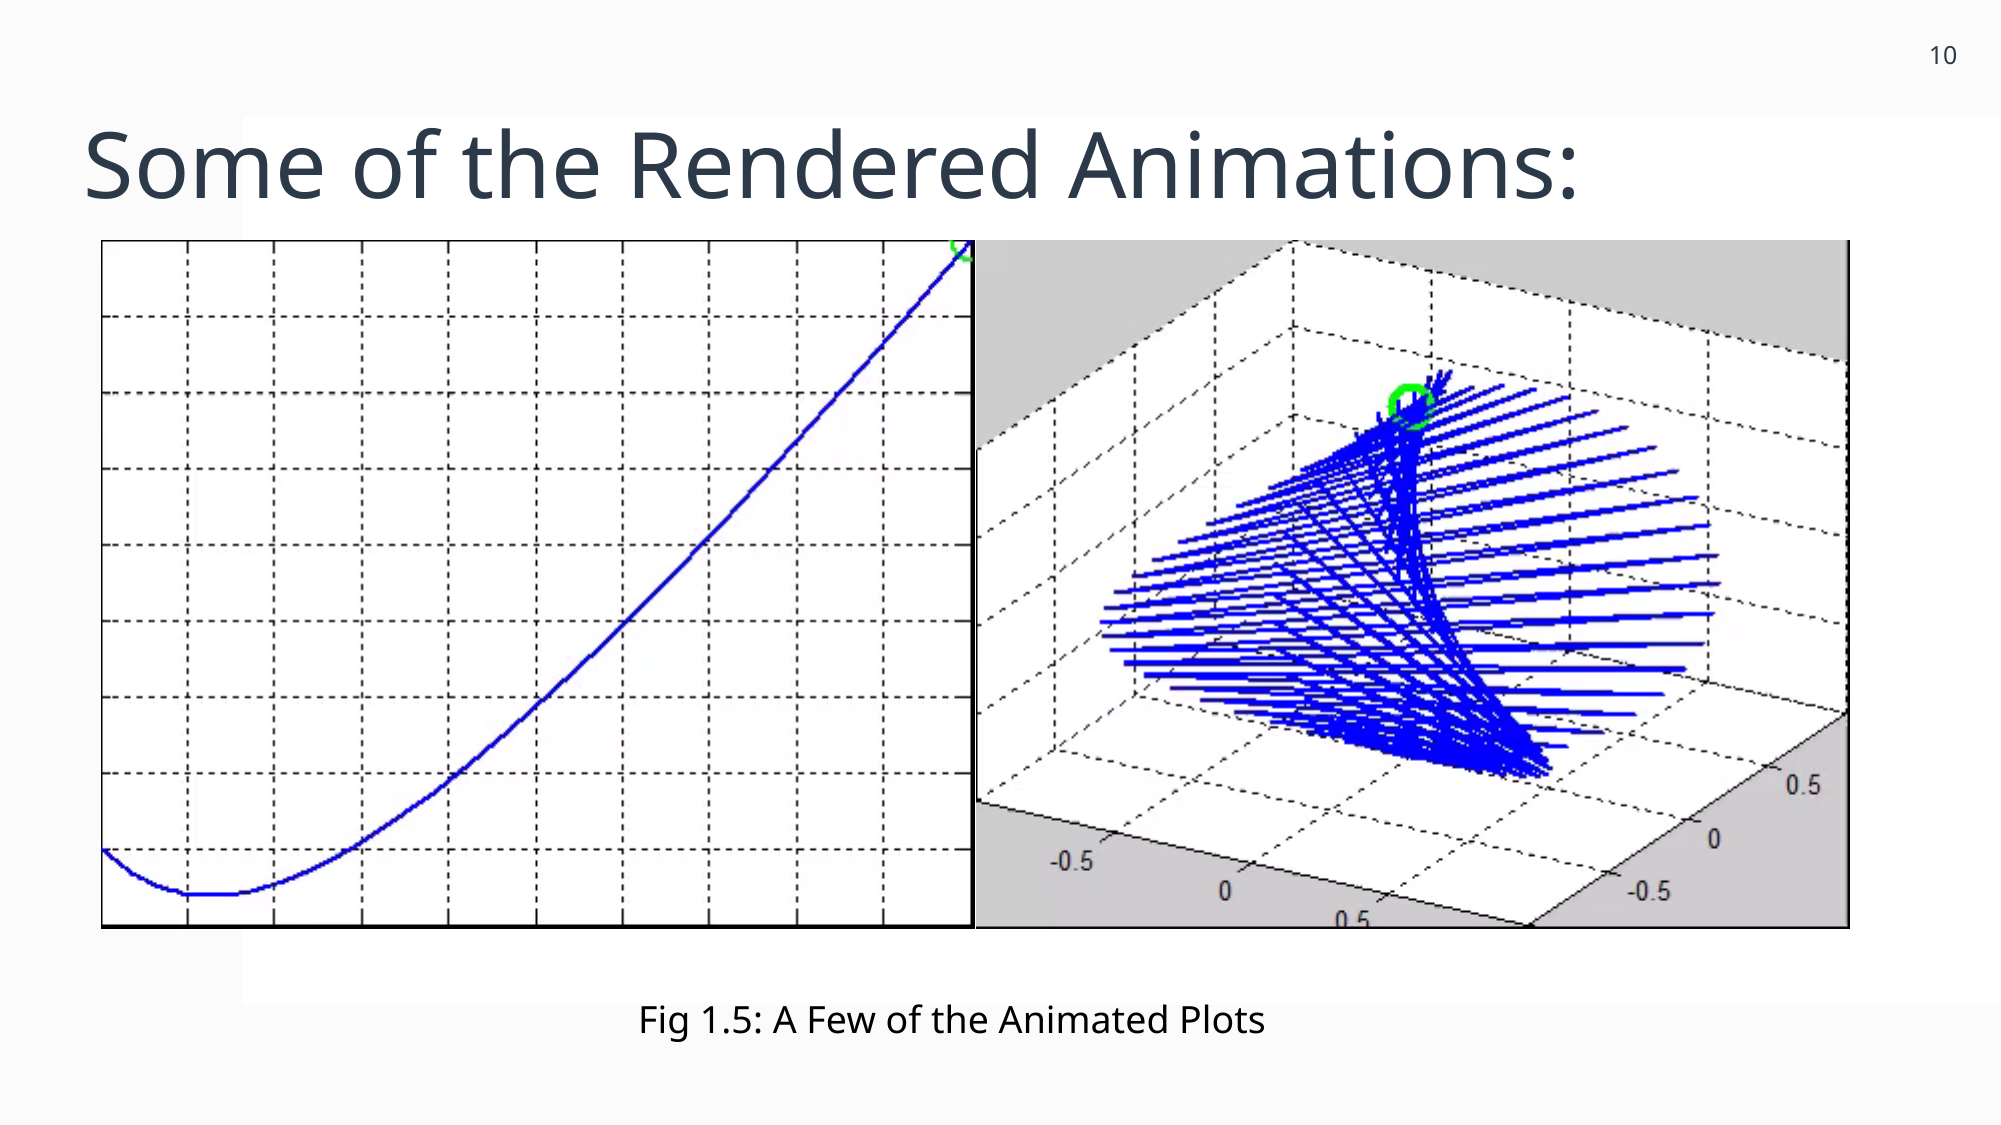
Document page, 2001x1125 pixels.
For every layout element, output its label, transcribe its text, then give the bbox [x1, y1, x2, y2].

slide_number 10 [1886, 0, 2000, 113]
title Some of the Rendered Animations: [68, 59, 1799, 278]
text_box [975, 239, 1851, 930]
text_box Fig 1.5: A Few of the Animated Plots [623, 988, 1350, 1049]
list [100, 239, 975, 930]
